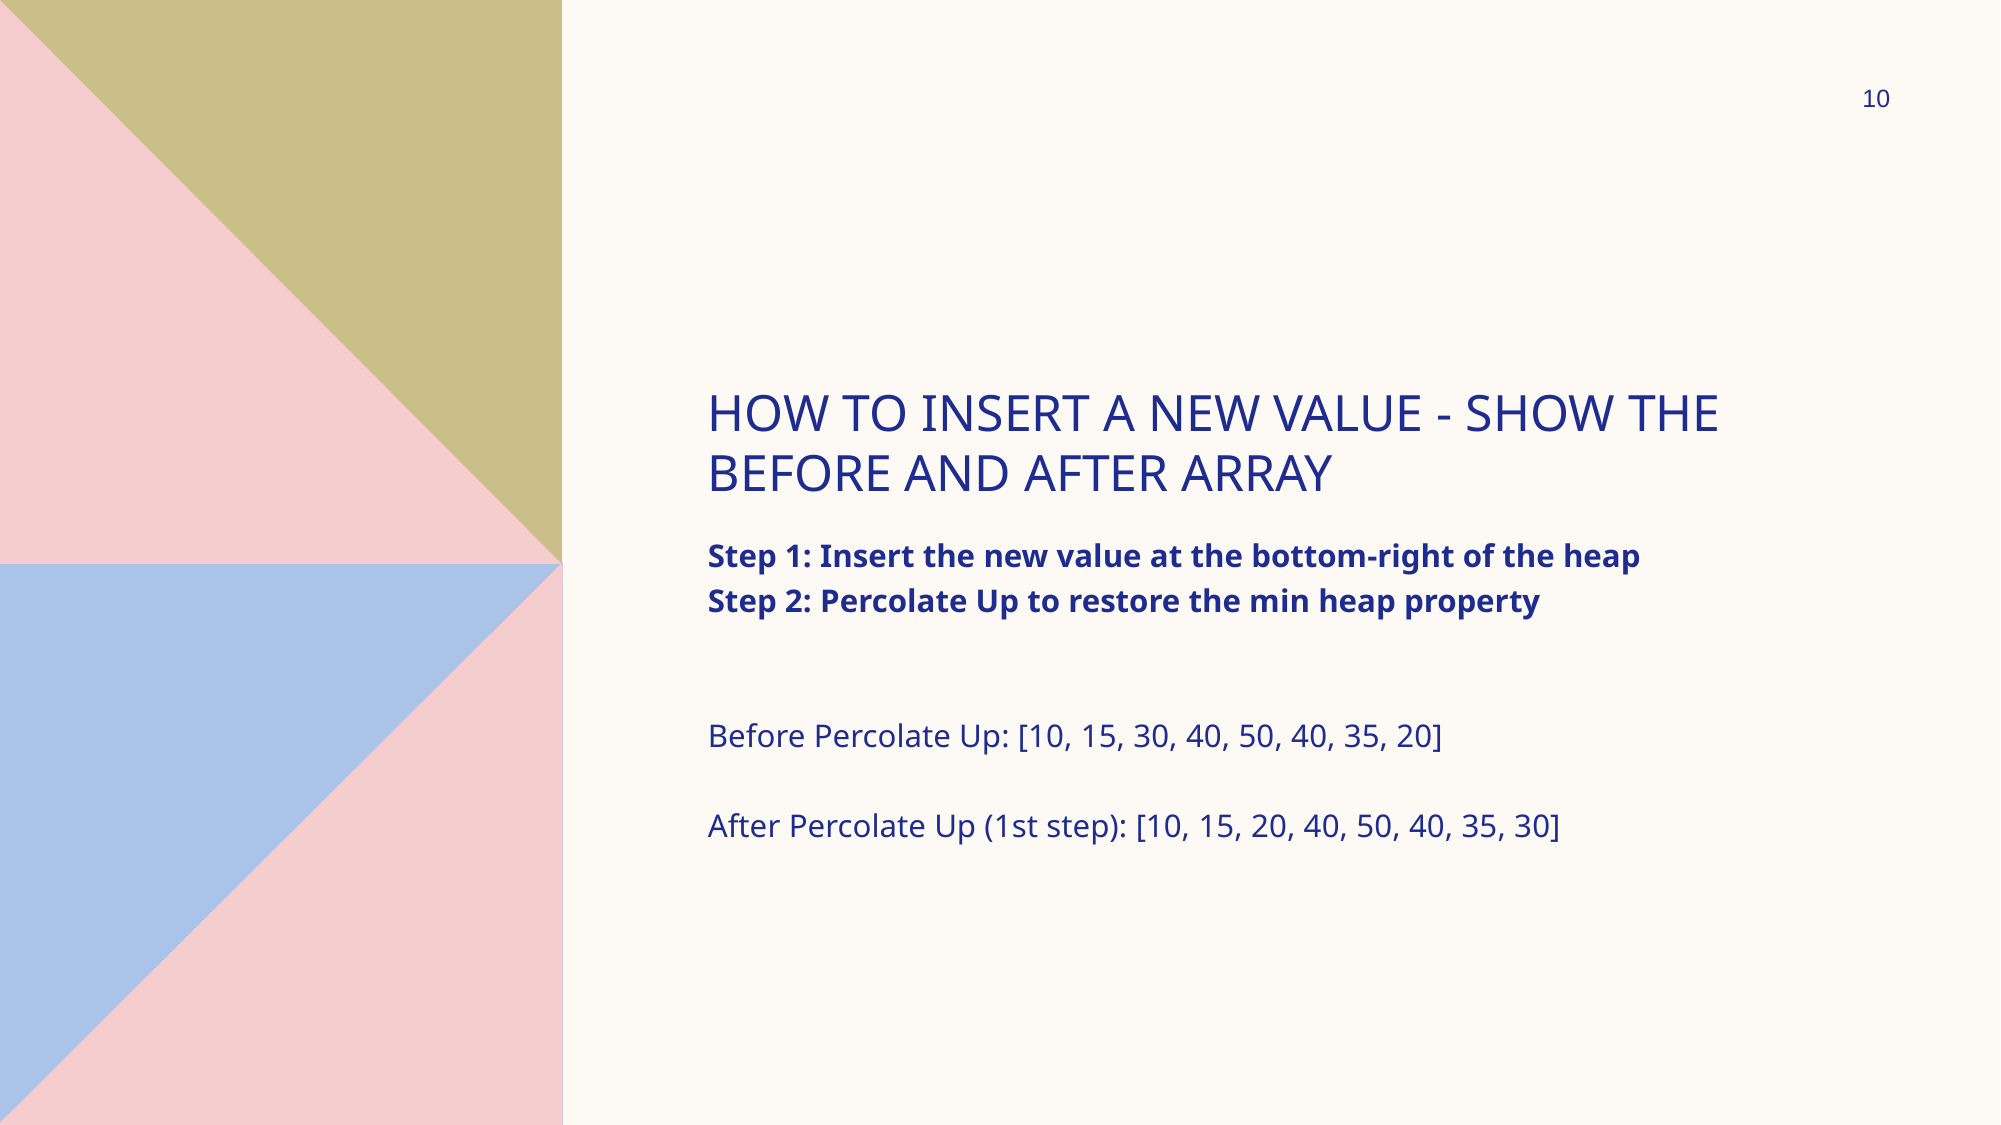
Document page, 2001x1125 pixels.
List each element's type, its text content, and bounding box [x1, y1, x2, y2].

title How to insert a new value - show the before and after array [693, 373, 1803, 500]
list Step 1: Insert the new value at the bottom-right of the heap Step 2: Percolate Up to restore the min heap property Before Percolate Up: [10, 15, 30, 40, 50, 40, 35, 20] After Percolate Up (1st step): [10, 15, 20, 40, 50, 40, 35, 30] [693, 528, 1803, 972]
slide_number 10 [1795, 75, 1958, 120]
